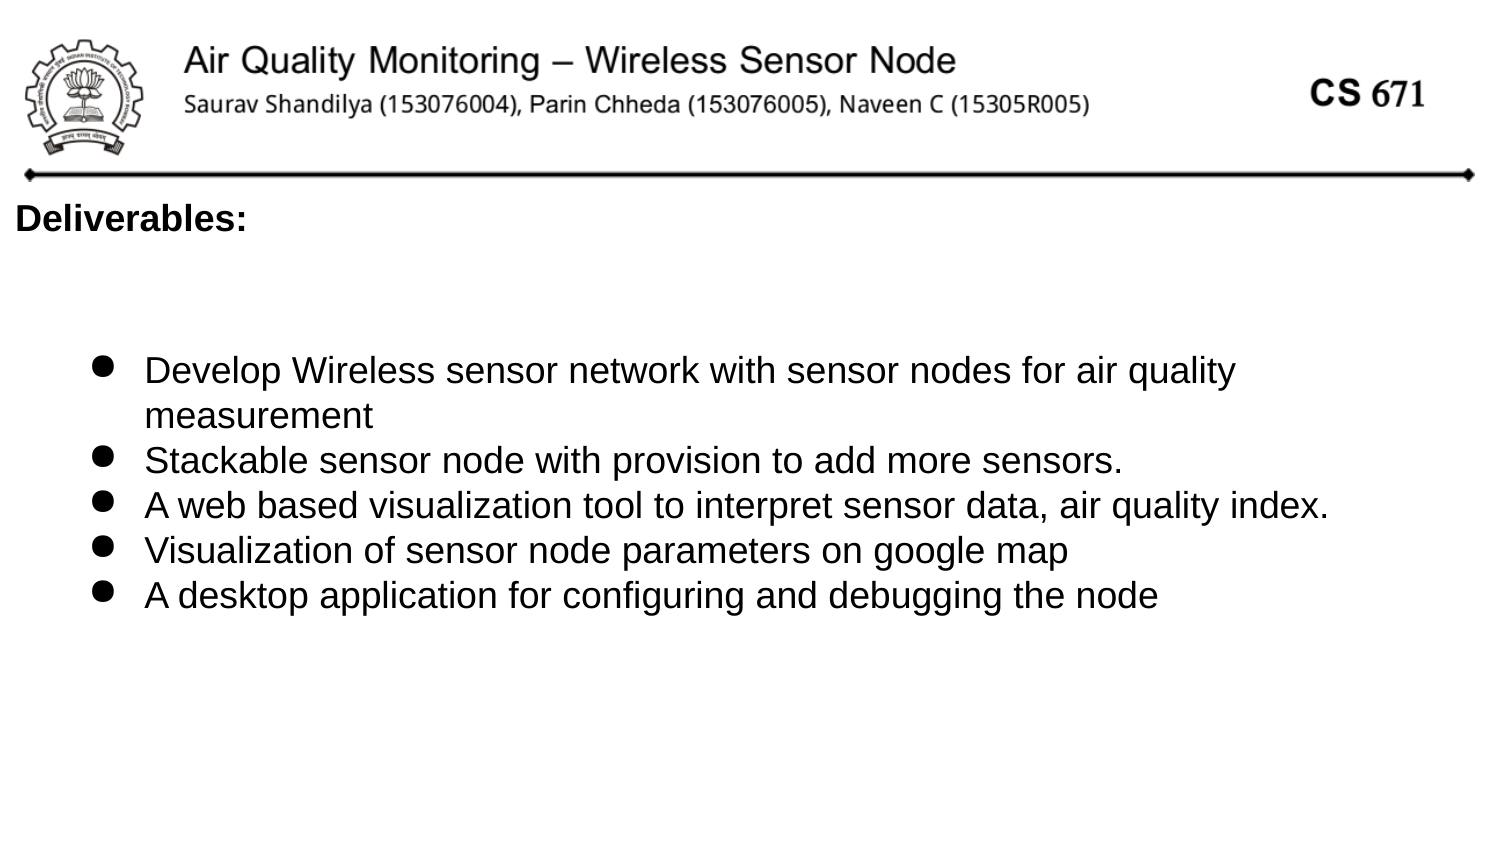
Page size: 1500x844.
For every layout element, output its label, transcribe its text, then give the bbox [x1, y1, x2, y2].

text_box Develop Wireless sensor network with sensor nodes for air quality measurement Stackable sensor node with provision to add more sensors. A web based visualization tool to interpret sensor data, air quality index. Visualization of sensor node parameters on google map A desktop application for configuring and debugging the node [54, 234, 1370, 727]
picture [24, 168, 1476, 182]
text_box Deliverables: [0, 165, 673, 267]
picture [24, 24, 1476, 157]
